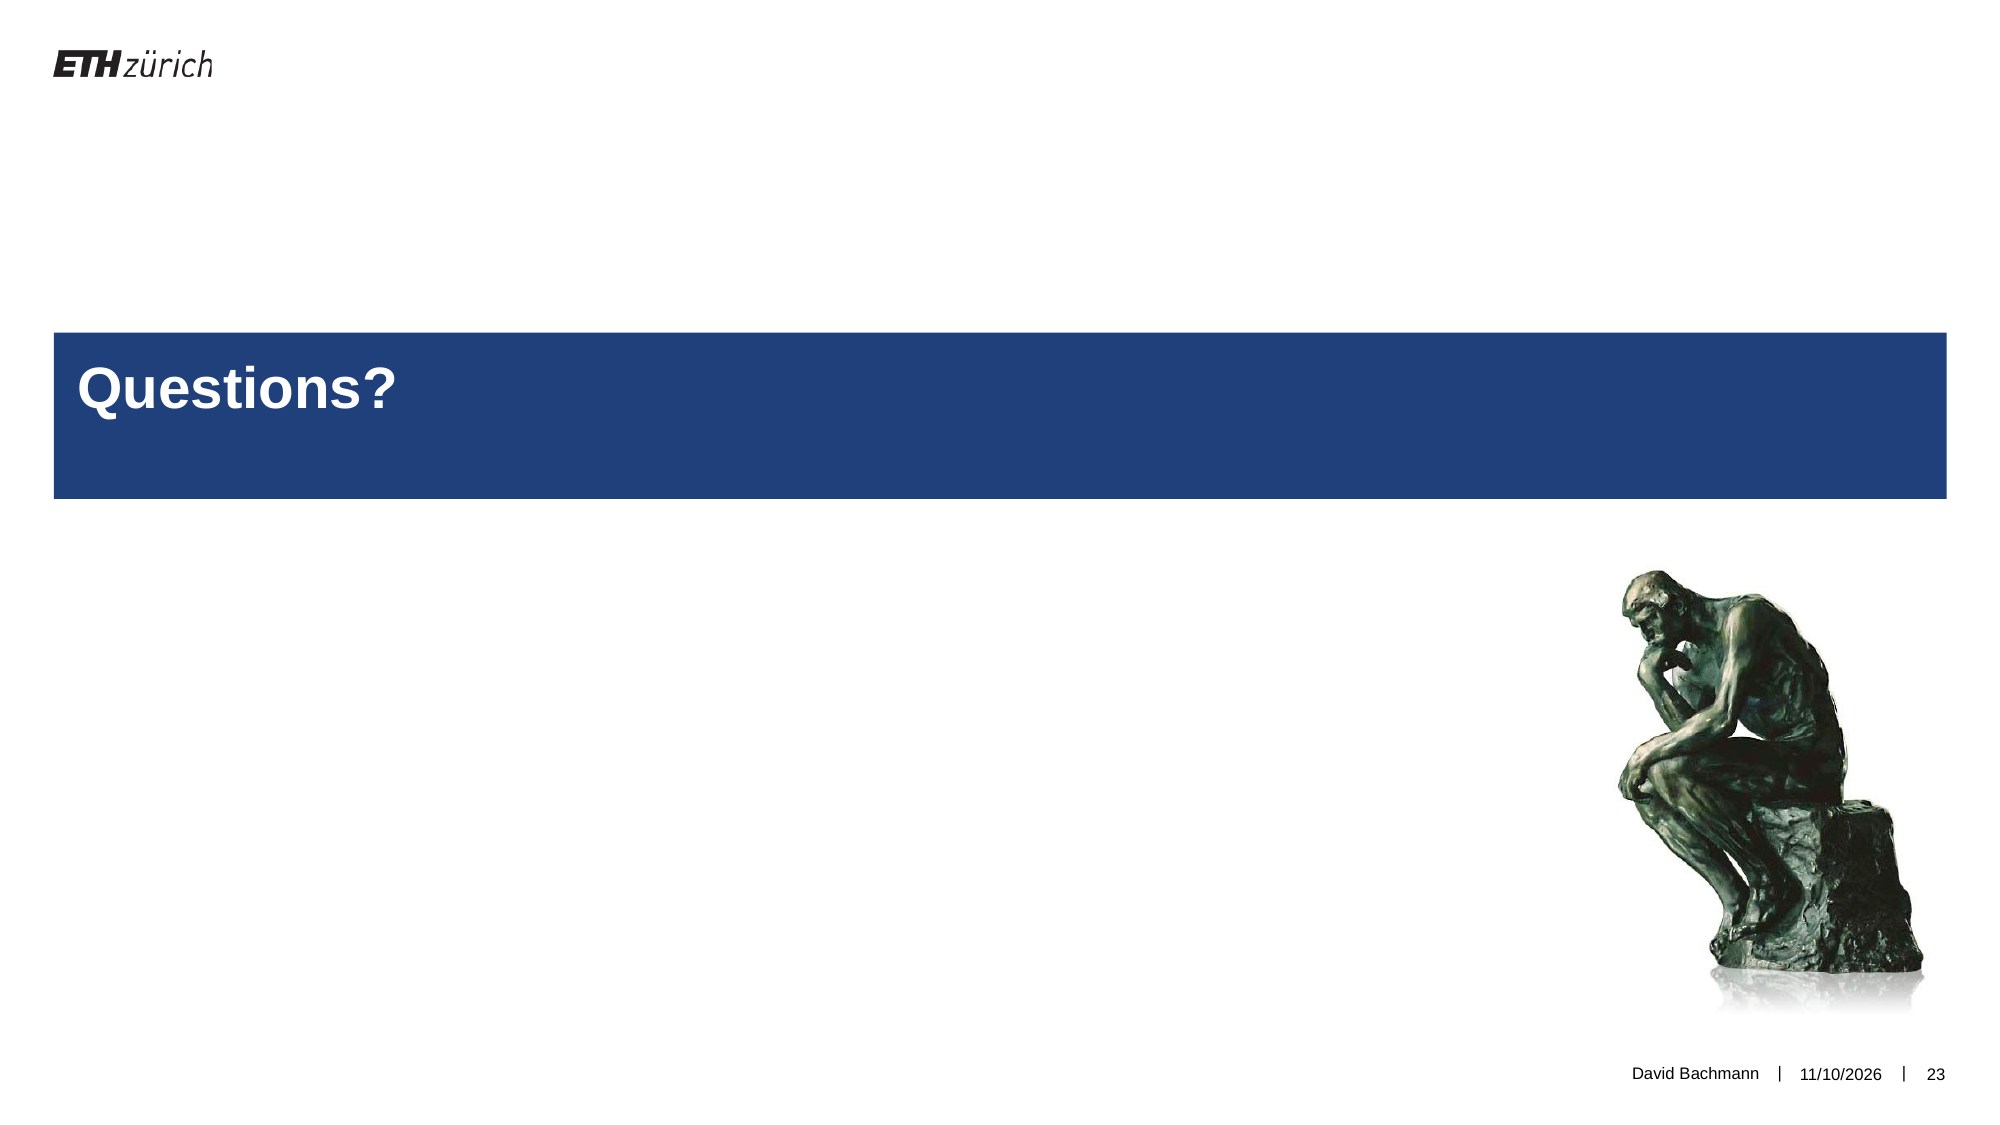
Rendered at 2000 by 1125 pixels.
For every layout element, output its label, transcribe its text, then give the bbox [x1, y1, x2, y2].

footer David Bachmann [999, 1034, 1760, 1111]
text_box Questions? [53, 332, 1947, 499]
picture [1515, 547, 2000, 1039]
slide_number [1790, 1046, 1892, 1112]
slide_number 23 [1906, 1046, 1966, 1112]
